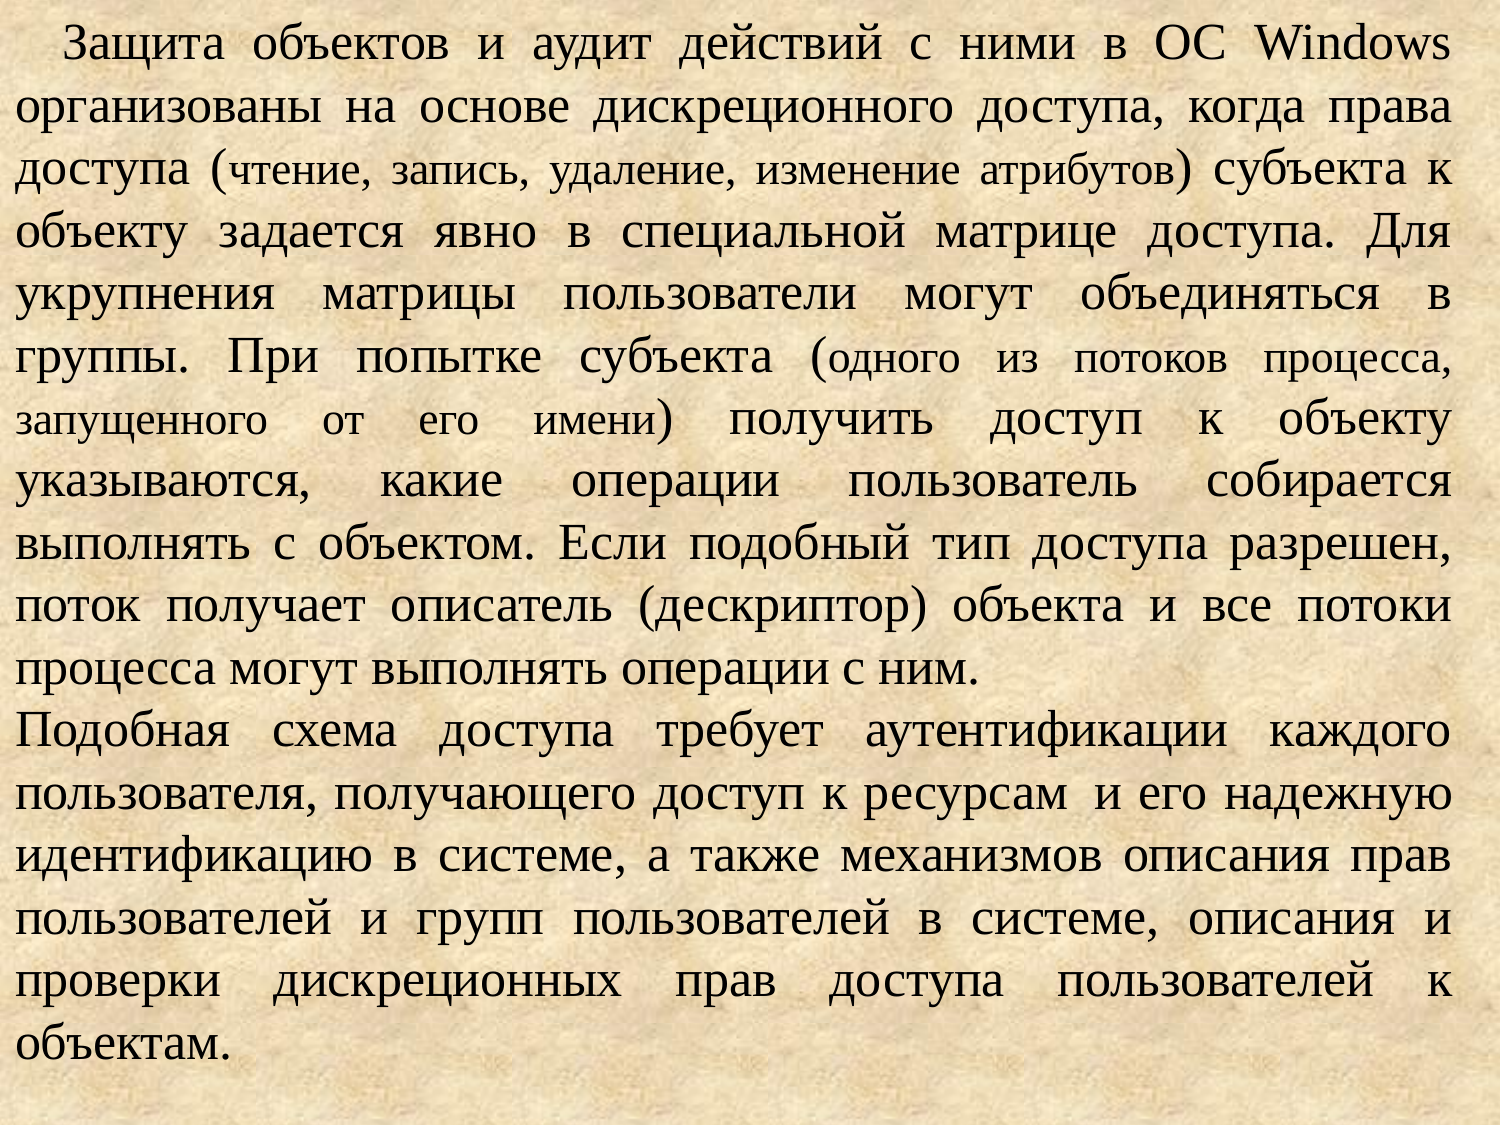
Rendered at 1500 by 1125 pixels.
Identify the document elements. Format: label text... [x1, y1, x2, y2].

list Защита объектов и аудит действий с ними в ОС Windows организованы на основе дискреционного доступа, когда права доступа (чтение, запись, удаление, изменение атрибутов) субъекта к объекту задается явно в специальной матрице доступа. Для укрупнения матрицы пользователи могут объединяться в группы. При попытке субъекта (одного из потоков процесса, запущенного от его имени) получить доступ к объекту указываются, какие операции пользователь собирается выполнять с объектом. Если подобный тип доступа разрешен, поток получает описатель (дескриптор) объекта и все потоки процесса могут выполнять операции с ним. Подобная схема доступа требует аутентификации каждого пользователя, получающего доступ к ресурсам и его надежную идентификацию в системе, а также механизмов описания прав пользователей и групп пользователей в системе, описания и проверки дискреционных прав доступа пользователей к объектам. [0, 0, 1500, 1125]
